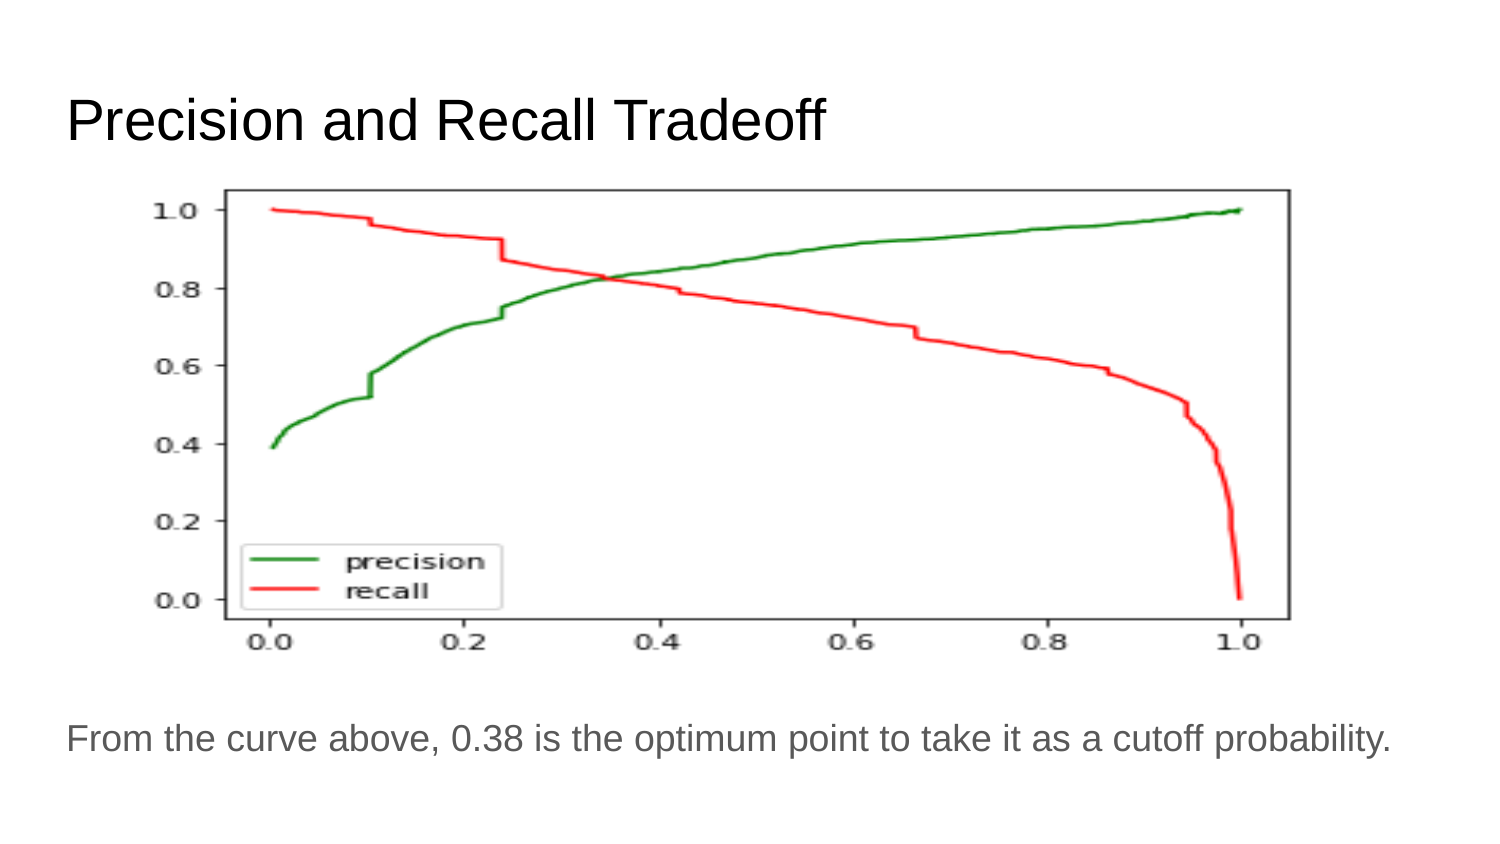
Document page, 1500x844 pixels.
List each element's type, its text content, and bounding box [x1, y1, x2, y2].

list From the curve above, 0.38 is the optimum point to take it as a cutoff probability. [51, 189, 1449, 750]
picture [129, 178, 1311, 666]
title Precision and Recall Tradeoff [51, 66, 1449, 161]
